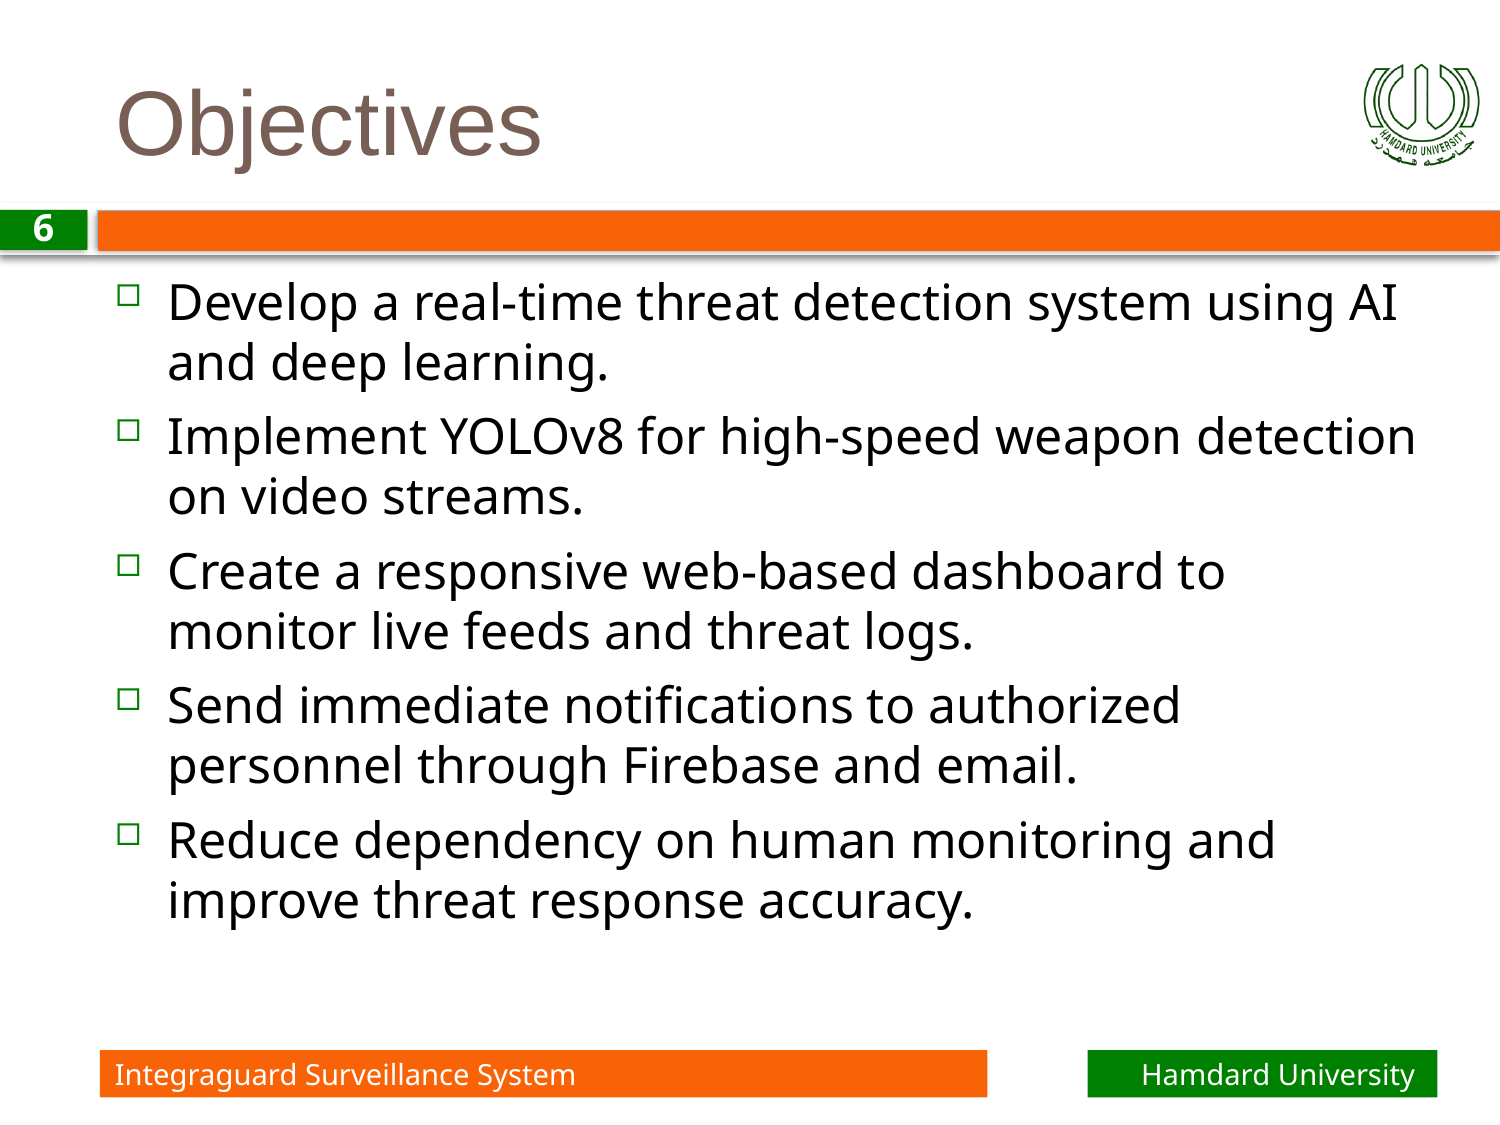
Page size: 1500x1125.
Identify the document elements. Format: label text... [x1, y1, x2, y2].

picture [1362, 62, 1483, 168]
slide_number Hamdard University [1087, 1050, 1438, 1098]
title Objectives [100, 37, 1350, 200]
list Develop a real-time threat detection system using AI and deep learning. Implement YOLOv8 for high-speed weapon detection on video streams. Create a responsive web-based dashboard to monitor live feeds and threat logs. Send immediate notifications to authorized personnel through Firebase and email. Reduce dependency on human monitoring and improve threat response accuracy. [100, 262, 1438, 1025]
footer Integraguard Surveillance System [99, 1050, 988, 1098]
slide_number 6 [0, 209, 88, 250]
